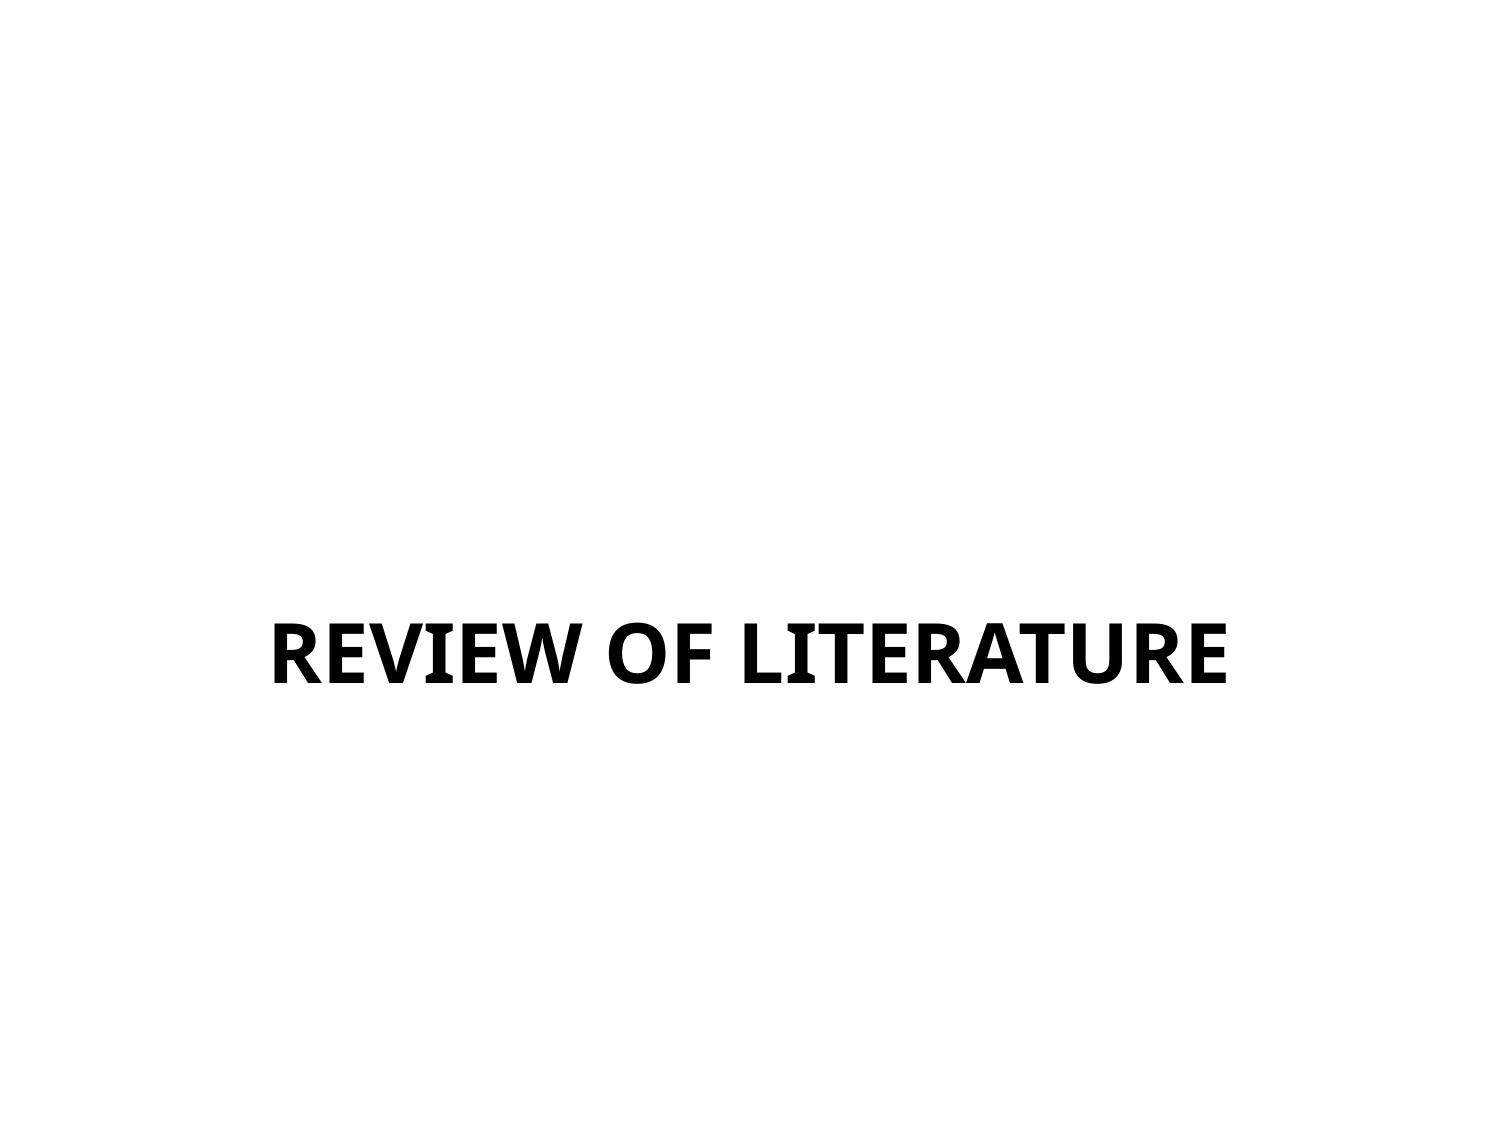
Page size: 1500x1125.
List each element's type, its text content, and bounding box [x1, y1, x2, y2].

list REVIEW OF LITERATURE [74, 262, 1426, 1006]
